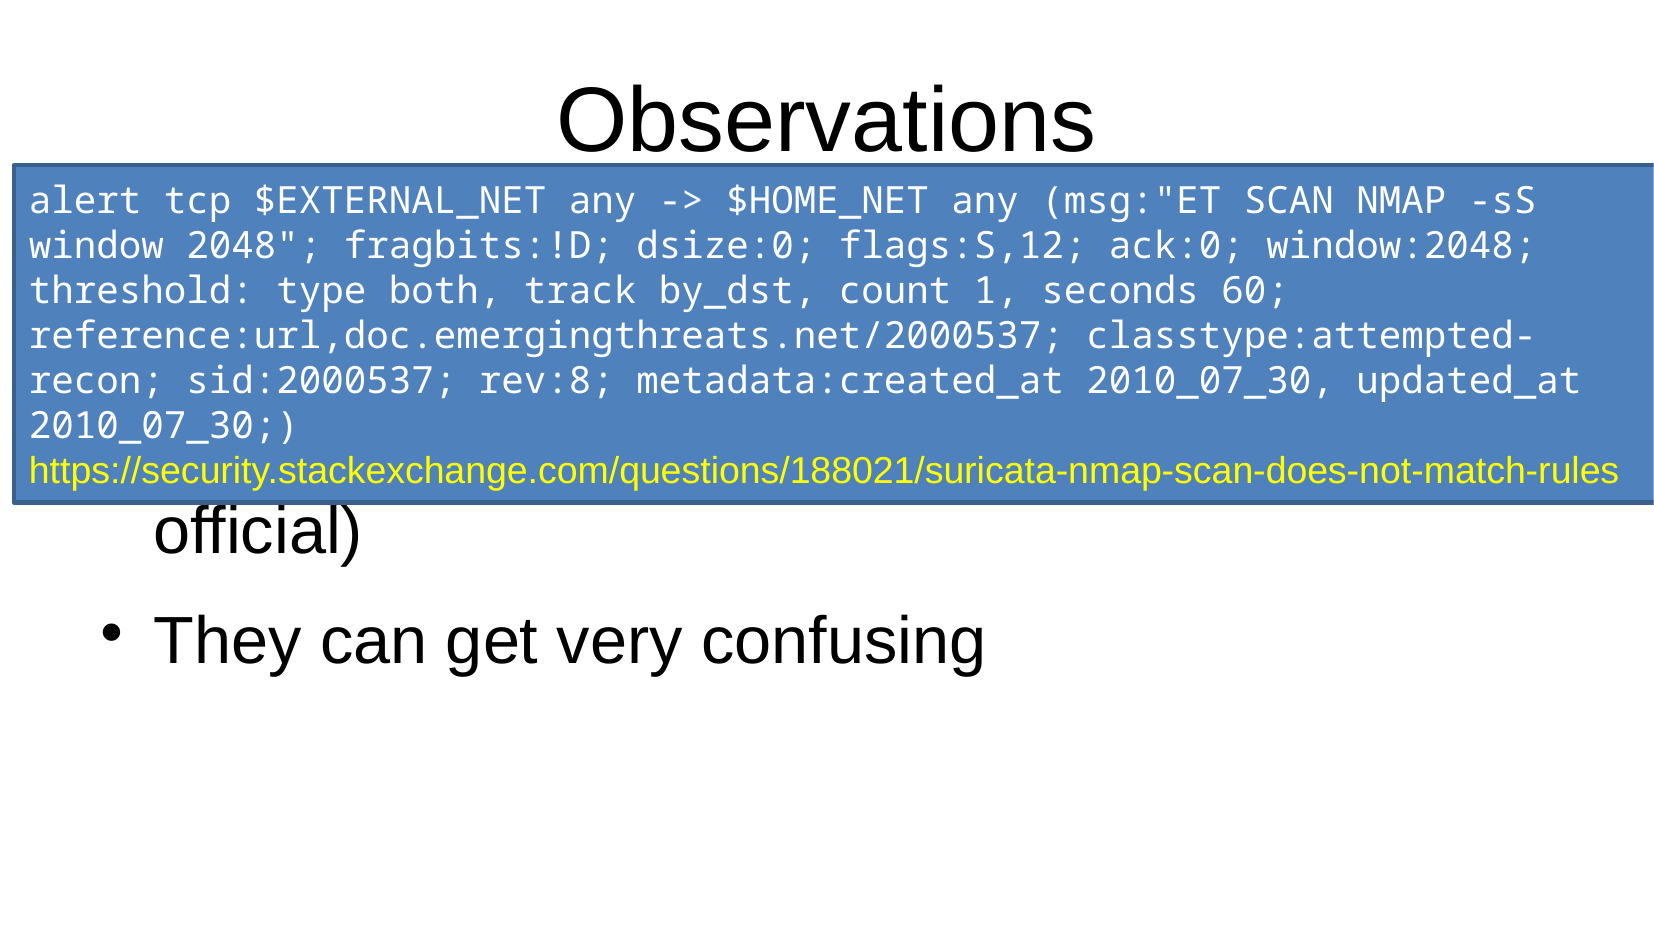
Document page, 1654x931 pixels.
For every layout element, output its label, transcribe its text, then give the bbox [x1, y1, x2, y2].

text_box Rules are based on heuristics Hundreds of such rules exist (for Suricata: ~200 official, thousands non-official) They can get very confusing [82, 505, 1615, 757]
text_box Observations [82, 37, 1571, 163]
text_box alert tcp $EXTERNAL_NET any -> $HOME_NET any (msg:"ET SCAN NMAP -sS window 2048"; fragbits:!D; dsize:0; flags:S,12; ack:0; window:2048; threshold: type both, track by_dst, count 1, seconds 60; reference:url,doc.emergingthreats.net/2000537; classtype:attempted-recon; sid:2000537; rev:8; metadata:created_at 2010_07_30, updated_at 2010_07_30;) https://security.stackexchange.com/questions/188021/suricata-nmap-scan-does-not-match-rules [12, 163, 1654, 505]
